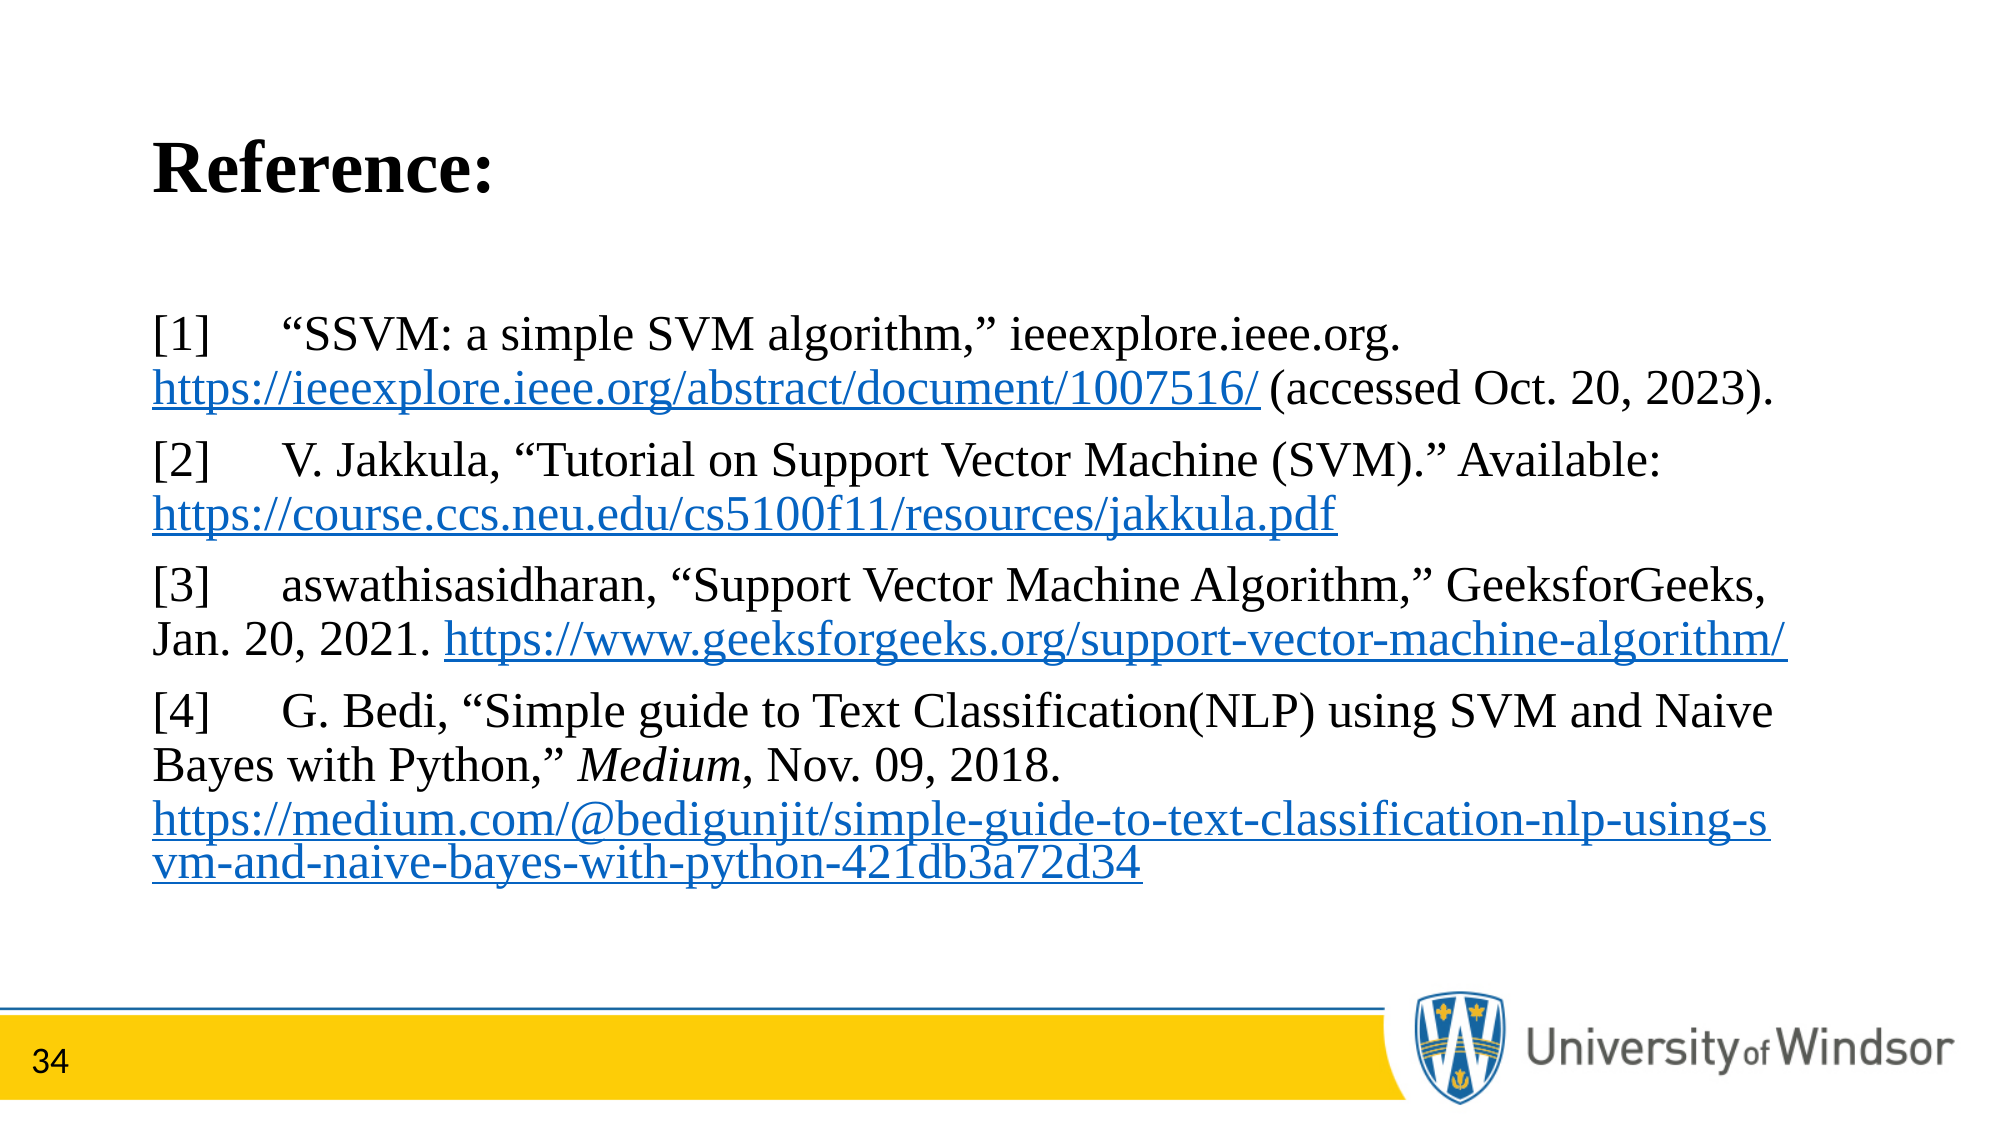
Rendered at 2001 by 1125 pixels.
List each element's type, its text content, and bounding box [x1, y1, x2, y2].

slide_number 34 [16, 1028, 467, 1089]
title Reference: [137, 59, 1863, 278]
list [1] “SSVM: a simple SVM algorithm,” ieeexplore.ieee.org. https://ieeexplore.ieee.org/abstract/document/1007516/ (accessed Oct. 20, 2023). [2] V. Jakkula, “Tutorial on Support Vector Machine (SVM).” Available: https://course.ccs.neu.edu/cs5100f11/resources/jakkula.pdf [3] aswathisasidharan, “Support Vector Machine Algorithm,” GeeksforGeeks, Jan. 20, 2021. https://www.geeksforgeeks.org/support-vector-machine-algorithm/ [4] G. Bedi, “Simple guide to Text Classification(NLP) using SVM and Naive Bayes with Python,” Medium, Nov. 09, 2018. https://medium.com/@bedigunjit/simple-guide-to-text-classification-nlp-using-svm-and-naive-bayes-with-python-421db3a72d34‌ [137, 299, 1863, 1014]
picture [0, 974, 2000, 1125]
